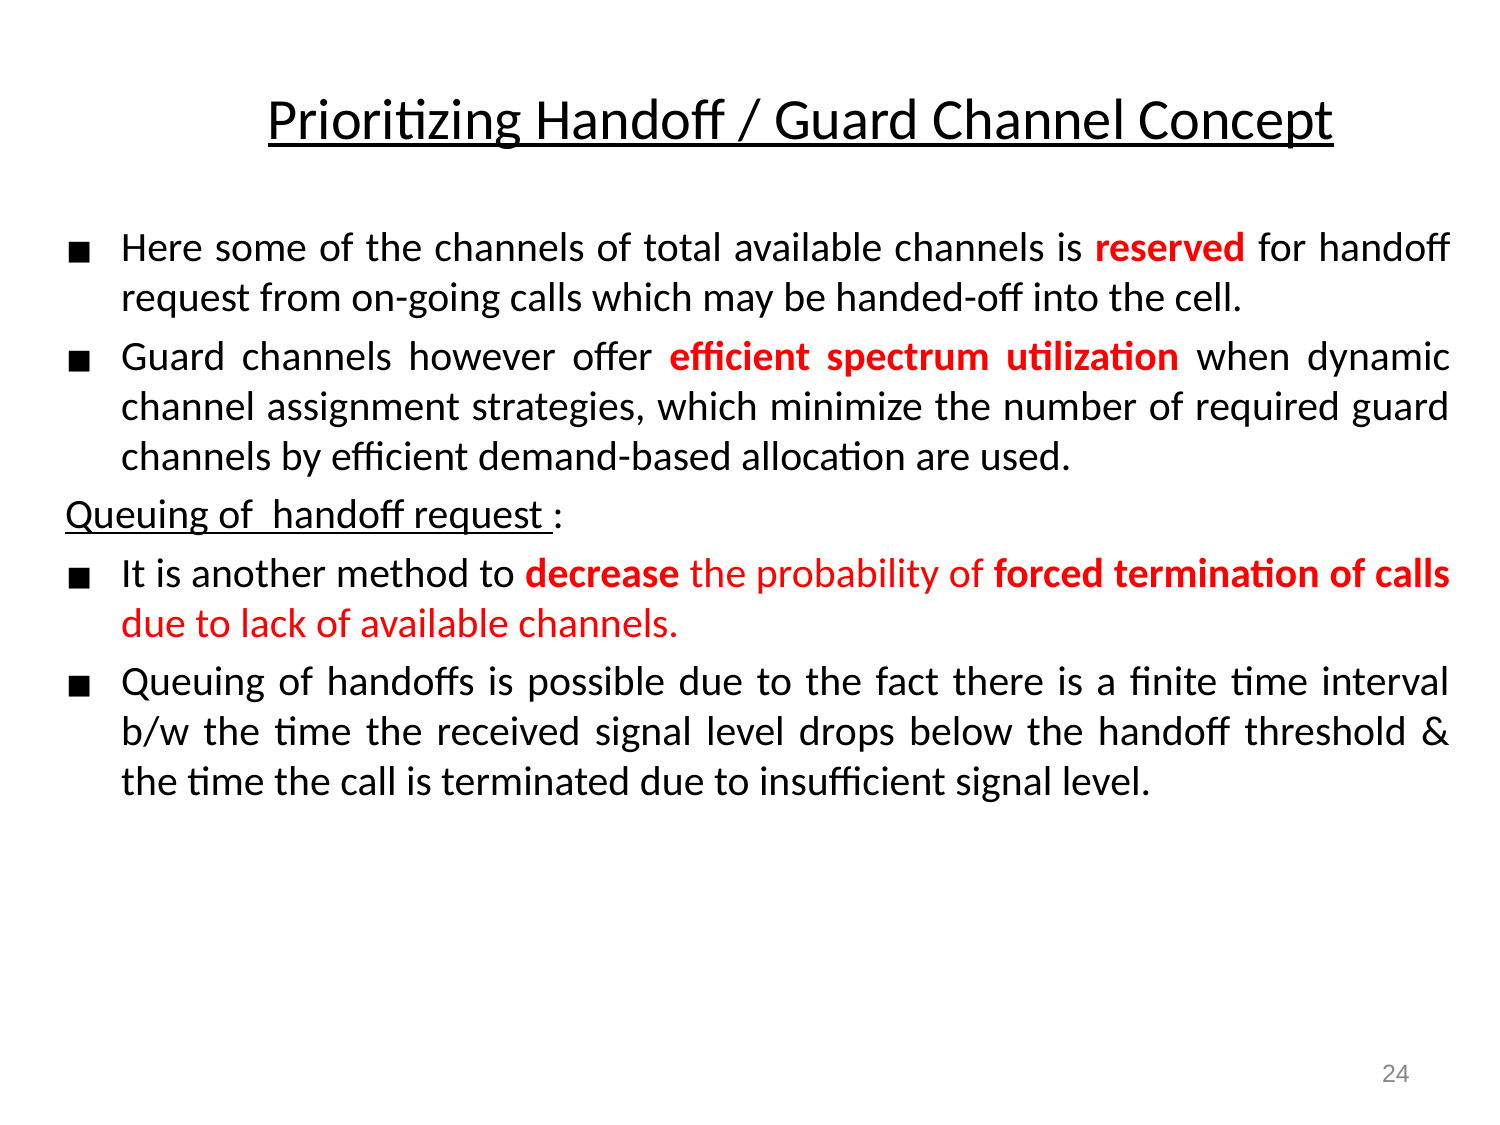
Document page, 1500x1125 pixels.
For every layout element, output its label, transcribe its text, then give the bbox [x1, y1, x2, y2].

list Here some of the channels of total available channels is reserved for handoff request from on-going calls which may be handed-off into the cell. Guard channels however offer efficient spectrum utilization when dynamic channel assignment strategies, which minimize the number of required guard channels by efficient demand-based allocation are used. Queuing of handoff request : It is another method to decrease the probability of forced termination of calls due to lack of available channels. Queuing of handoffs is possible due to the fact there is a finite time interval b/w the time the received signal level drops below the handoff threshold & the time the call is terminated due to insufficient signal level. [50, 212, 1466, 1013]
slide_number 24 [1074, 1042, 1425, 1103]
title Prioritizing Handoff / Guard Channel Concept [237, 50, 1365, 183]
